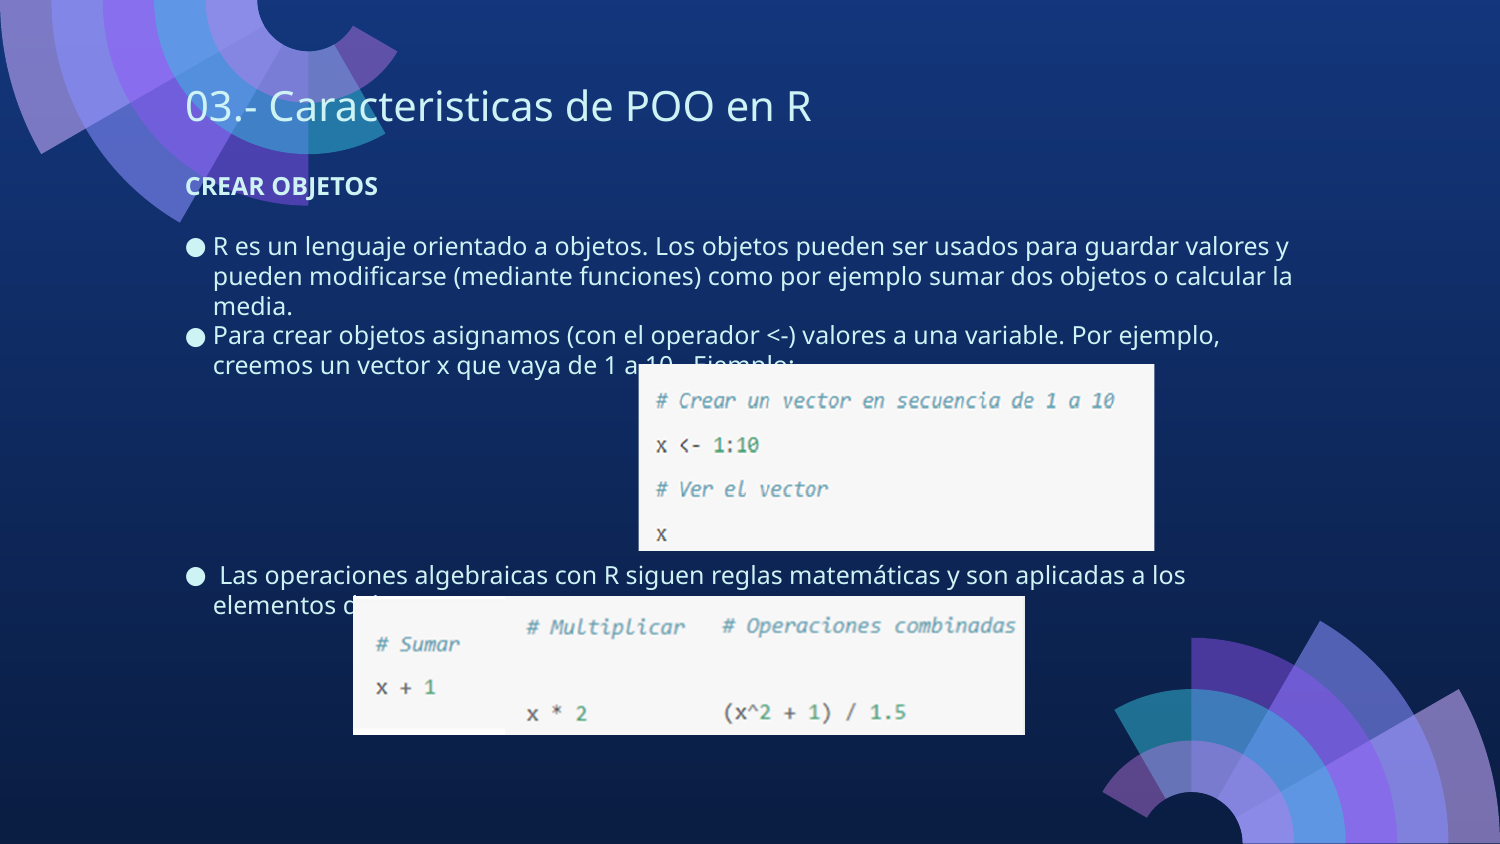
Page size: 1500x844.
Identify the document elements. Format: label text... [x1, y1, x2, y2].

text_box CREAR OBJETOS R es un lenguaje orientado a objetos. Los objetos pueden ser usados para guardar valores y pueden modificarse (mediante funciones) como por ejemplo sumar dos objetos o calcular la media. Para crear objetos asignamos (con el operador <-) valores a una variable. Por ejemplo, creemos un vector x que vaya de 1 a 10. Ejemplo: Las operaciones algebraicas con R siguen reglas matemáticas y son aplicadas a los elementos del vector. [169, 155, 1330, 713]
picture [352, 596, 1025, 736]
list 03.- Caracteristicas de POO en R [169, 54, 960, 155]
picture [638, 364, 1155, 551]
